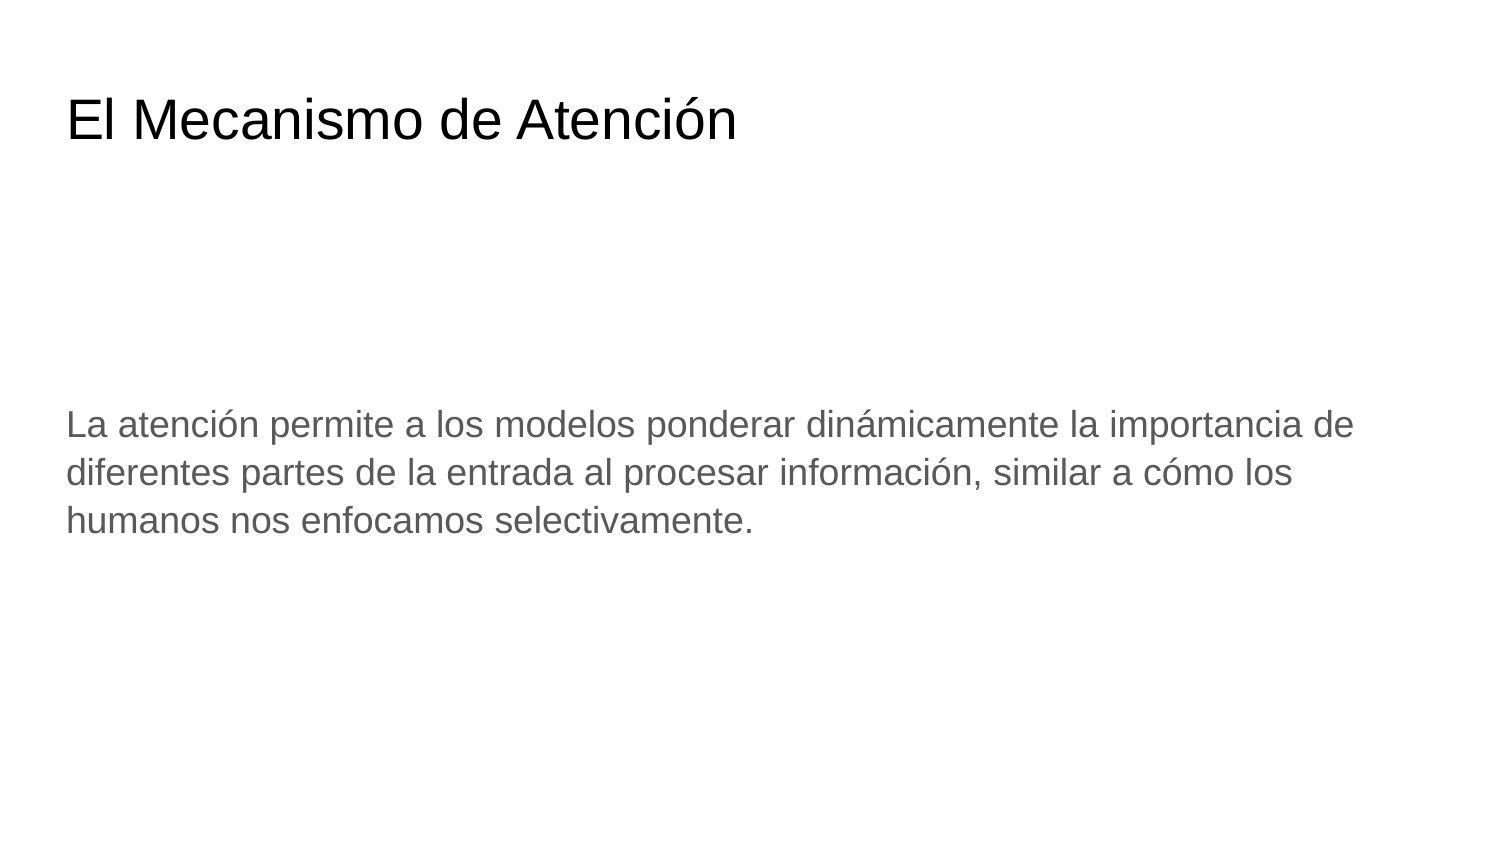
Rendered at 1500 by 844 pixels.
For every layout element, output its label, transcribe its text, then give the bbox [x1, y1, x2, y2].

list La atención permite a los modelos ponderar dinámicamente la importancia de diferentes partes de la entrada al procesar información, similar a cómo los humanos nos enfocamos selectivamente. [51, 189, 1449, 750]
title El Mecanismo de Atención [51, 72, 1449, 167]
